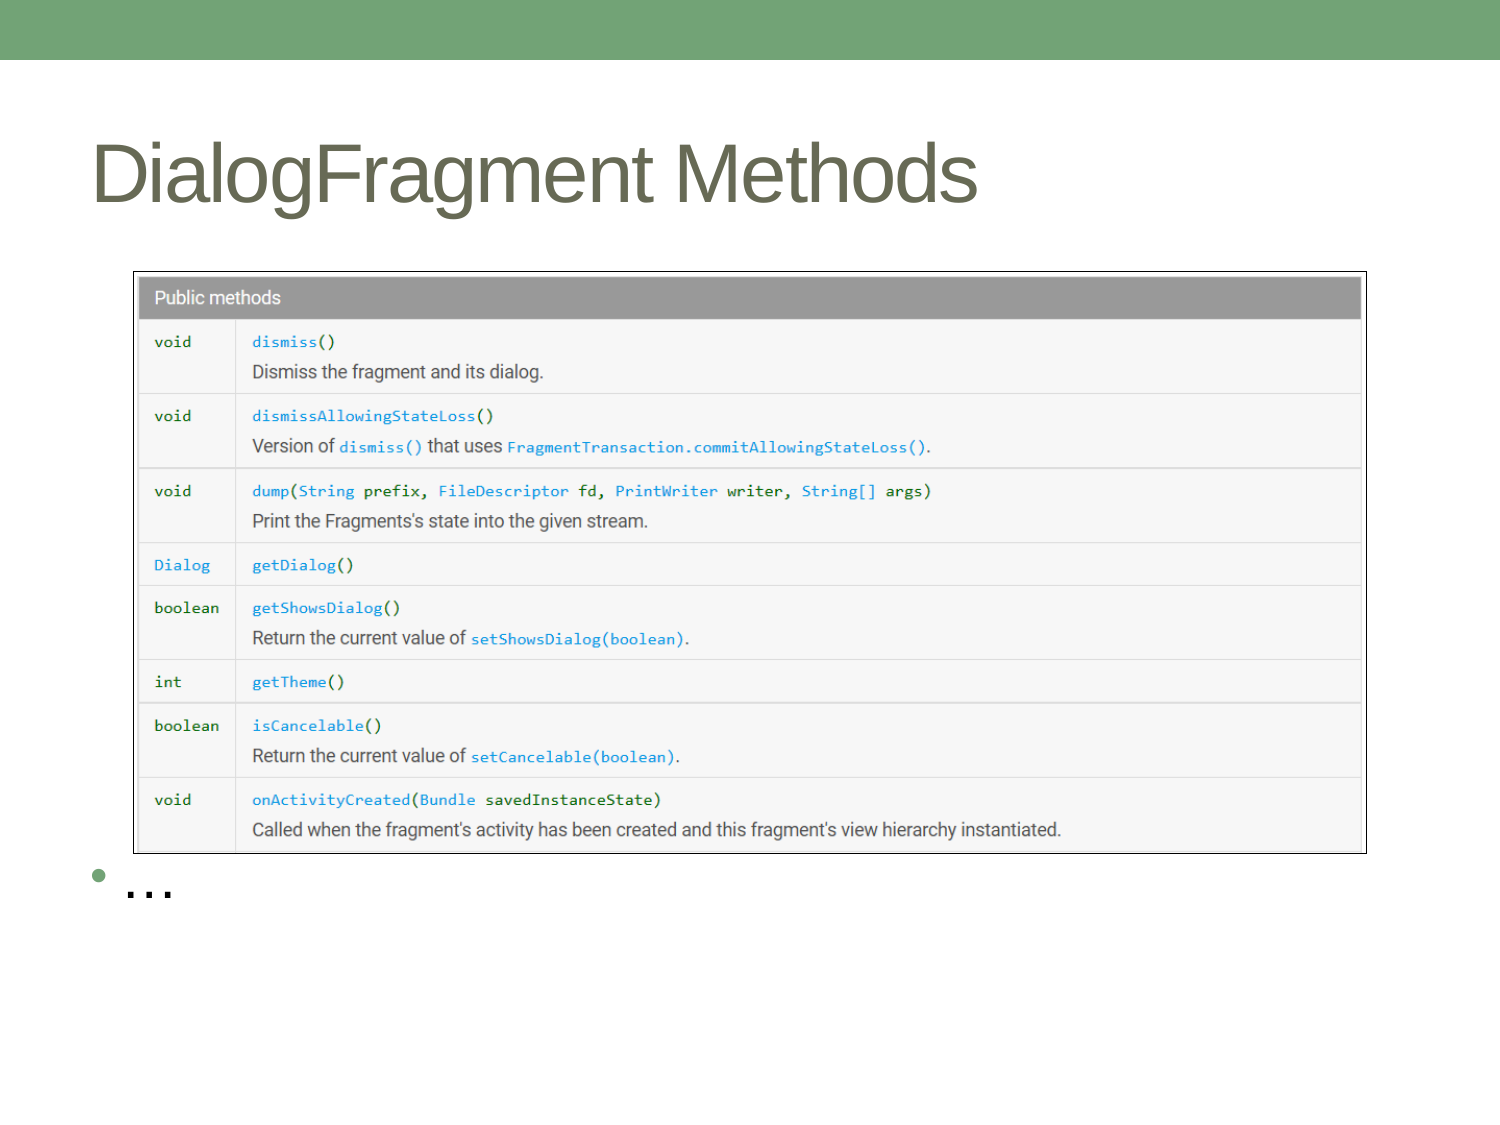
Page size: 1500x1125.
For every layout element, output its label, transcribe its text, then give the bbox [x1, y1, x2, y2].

picture [134, 272, 1366, 853]
title DialogFragment Methods [75, 87, 1425, 250]
list … [75, 262, 1425, 1063]
